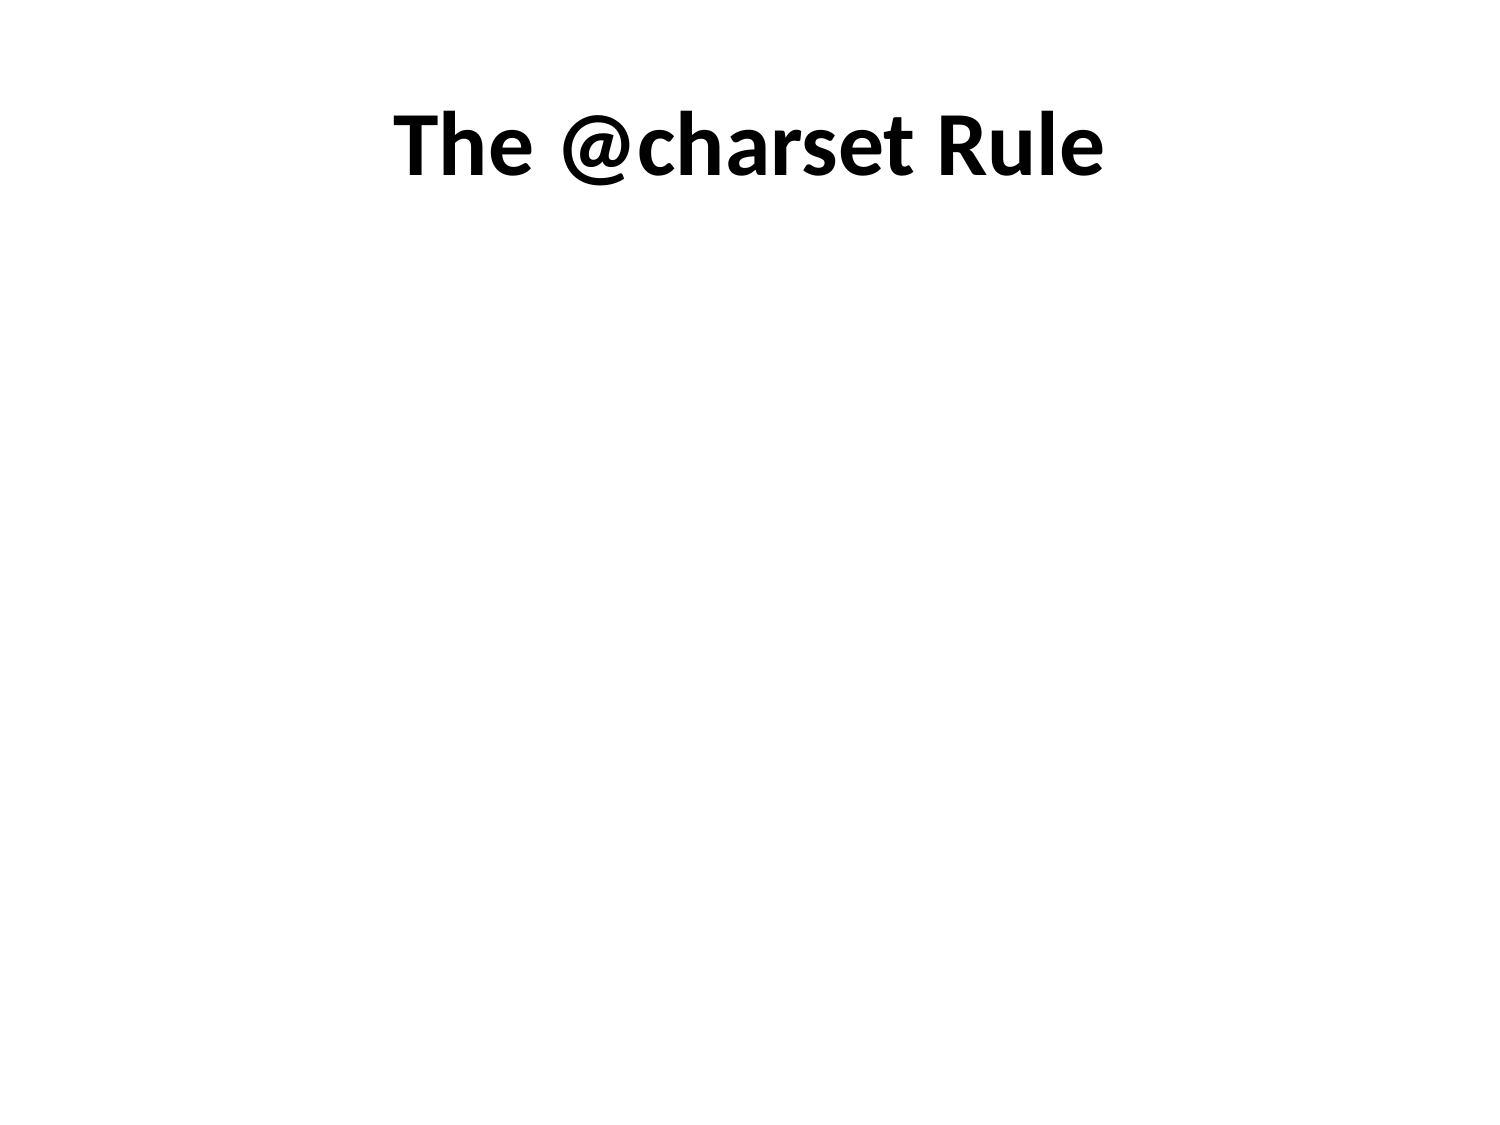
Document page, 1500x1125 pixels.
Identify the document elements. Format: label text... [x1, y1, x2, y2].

title The @charset Rule [75, 45, 1425, 233]
